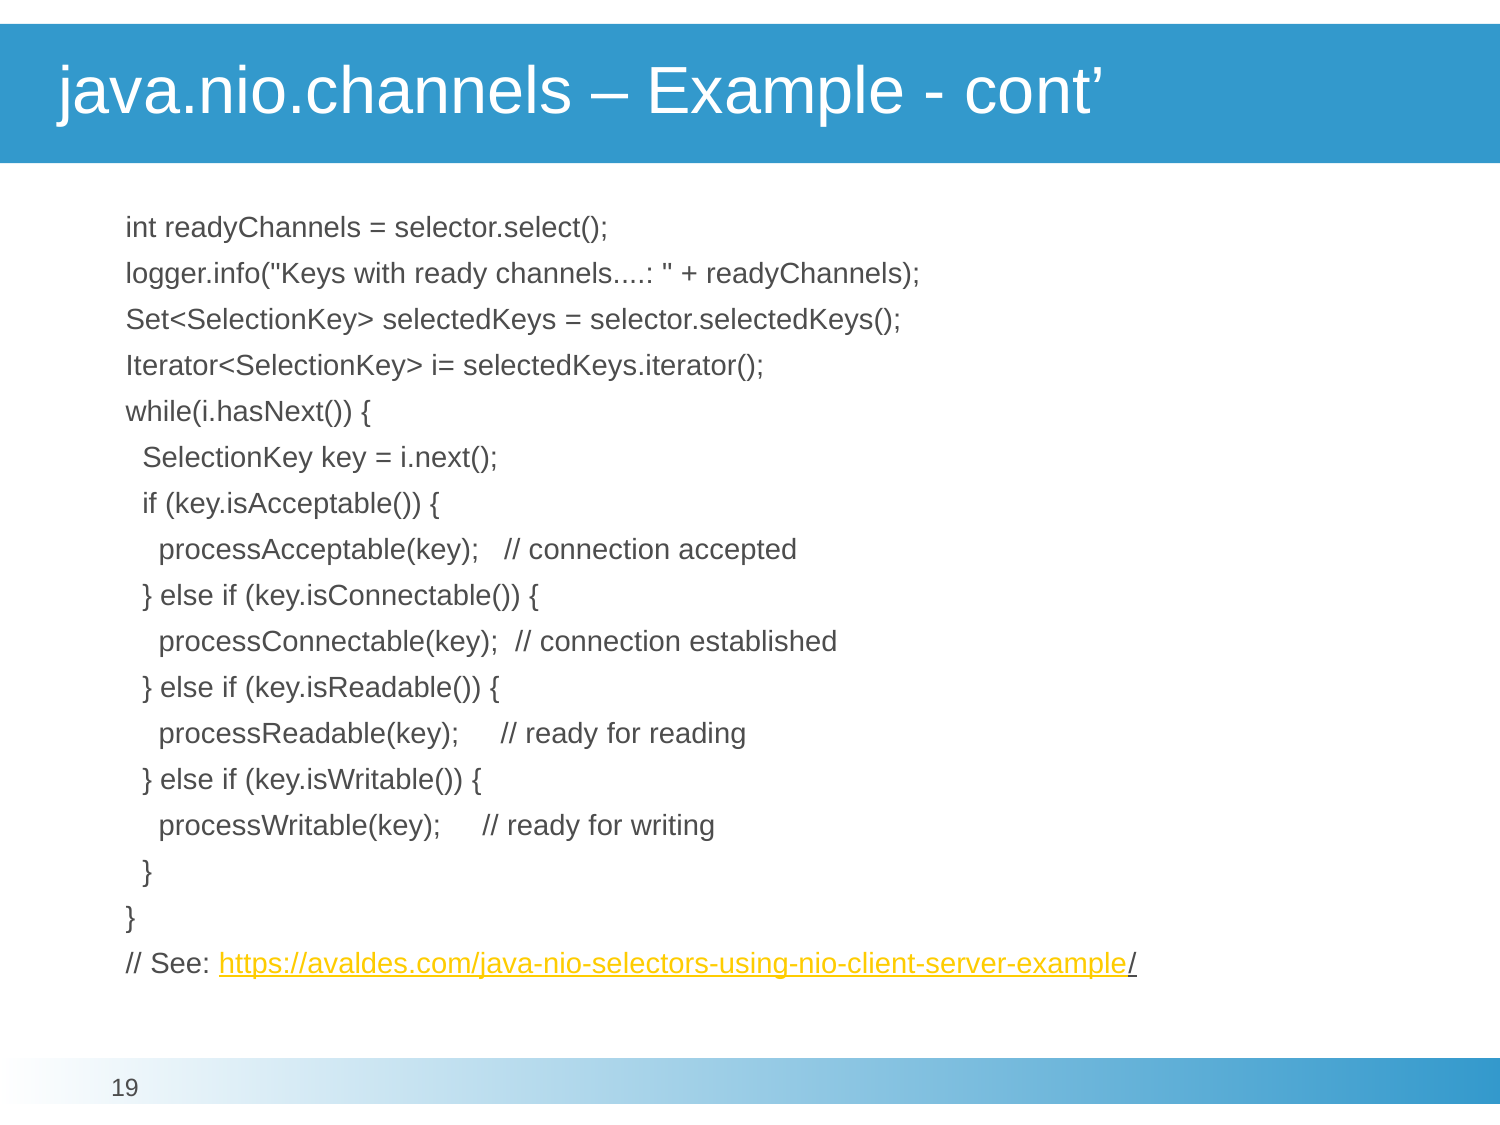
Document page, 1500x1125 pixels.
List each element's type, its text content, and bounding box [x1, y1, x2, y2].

list int readyChannels = selector.select(); logger.info("Keys with ready channels....: " + readyChannels); Set<SelectionKey> selectedKeys = selector.selectedKeys(); Iterator<SelectionKey> i= selectedKeys.iterator(); while(i.hasNext()) { SelectionKey key = i.next(); if (key.isAcceptable()) { processAcceptable(key); // connection accepted } else if (key.isConnectable()) { processConnectable(key); // connection established } else if (key.isReadable()) { processReadable(key); // ready for reading } else if (key.isWritable()) { processWritable(key); // ready for writing } } // See: https://avaldes.com/java-nio-selectors-using-nio-client-server-example/ [125, 212, 1393, 1031]
title java.nio.channels – Example - cont’ [0, 23, 1500, 164]
slide_number 19 [45, 1074, 205, 1122]
